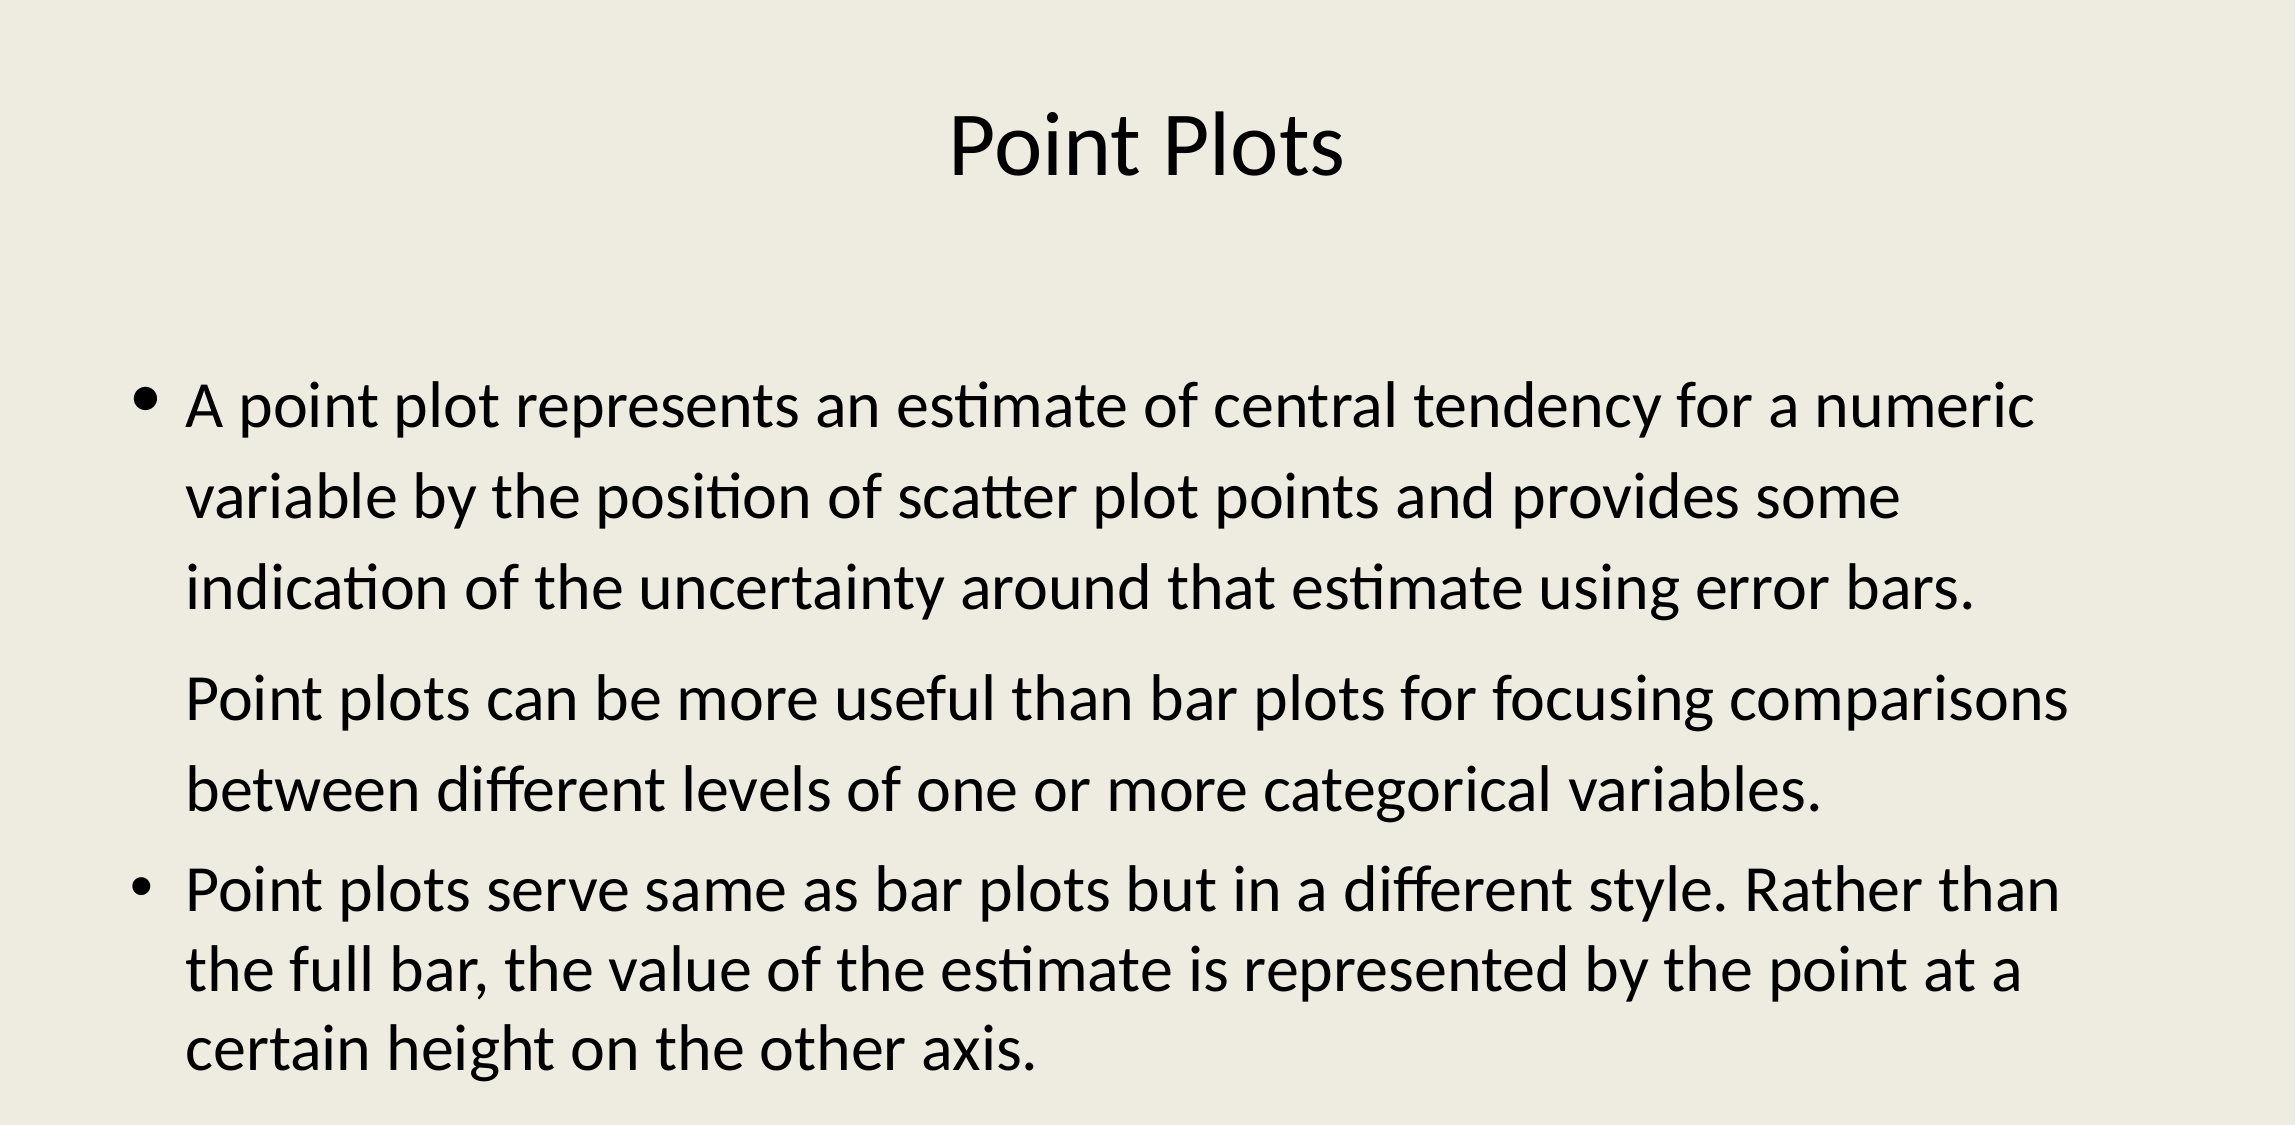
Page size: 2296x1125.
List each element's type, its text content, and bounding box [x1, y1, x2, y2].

title Point Plots [114, 45, 2181, 233]
list A point plot represents an estimate of central tendency for a numeric variable by the position of scatter plot points and provides some indication of the uncertainty around that estimate using error bars. Point plots can be more useful than bar plots for focusing comparisons between different levels of one or more categorical variables. Point plots serve same as bar plots but in a different style. Rather than the full bar, the value of the estimate is represented by the point at a certain height on the other axis. [114, 262, 2181, 1094]
